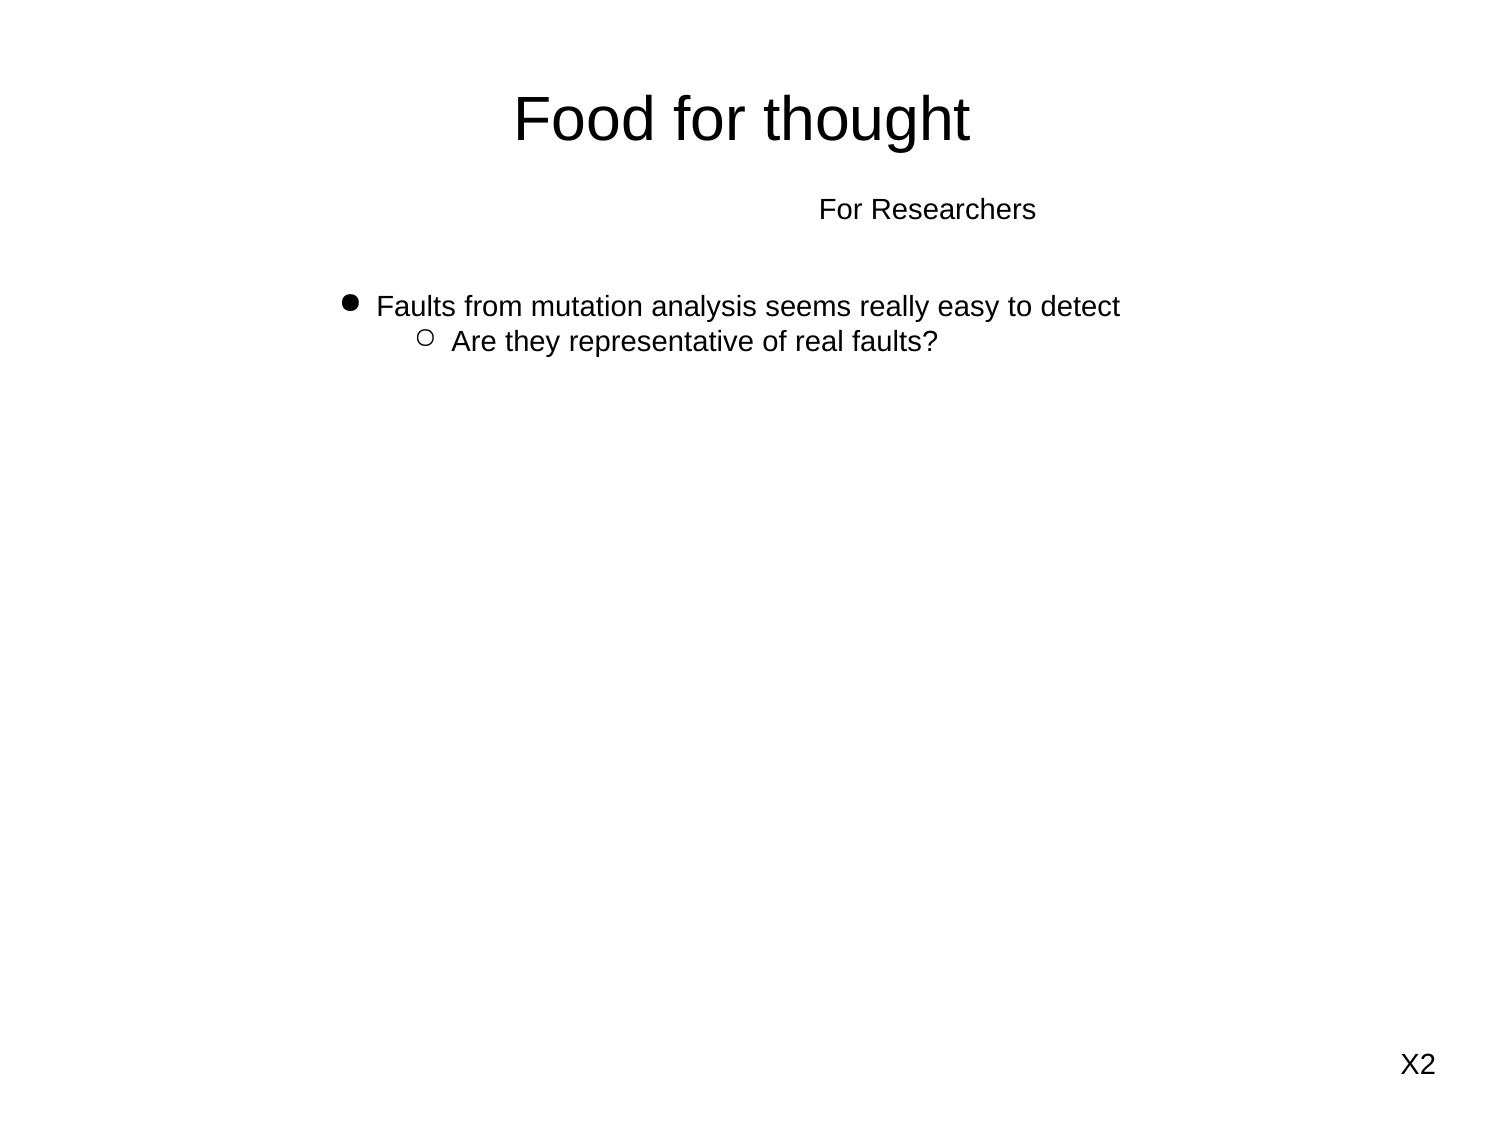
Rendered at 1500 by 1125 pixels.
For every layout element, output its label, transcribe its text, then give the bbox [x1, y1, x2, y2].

list Food for thought [67, 63, 1418, 177]
text_box Faults from mutation analysis seems really easy to detect Are they representative of real faults? [286, 272, 1266, 609]
text_box For Researchers [803, 174, 1168, 227]
text_box X2 [1385, 1030, 1473, 1100]
